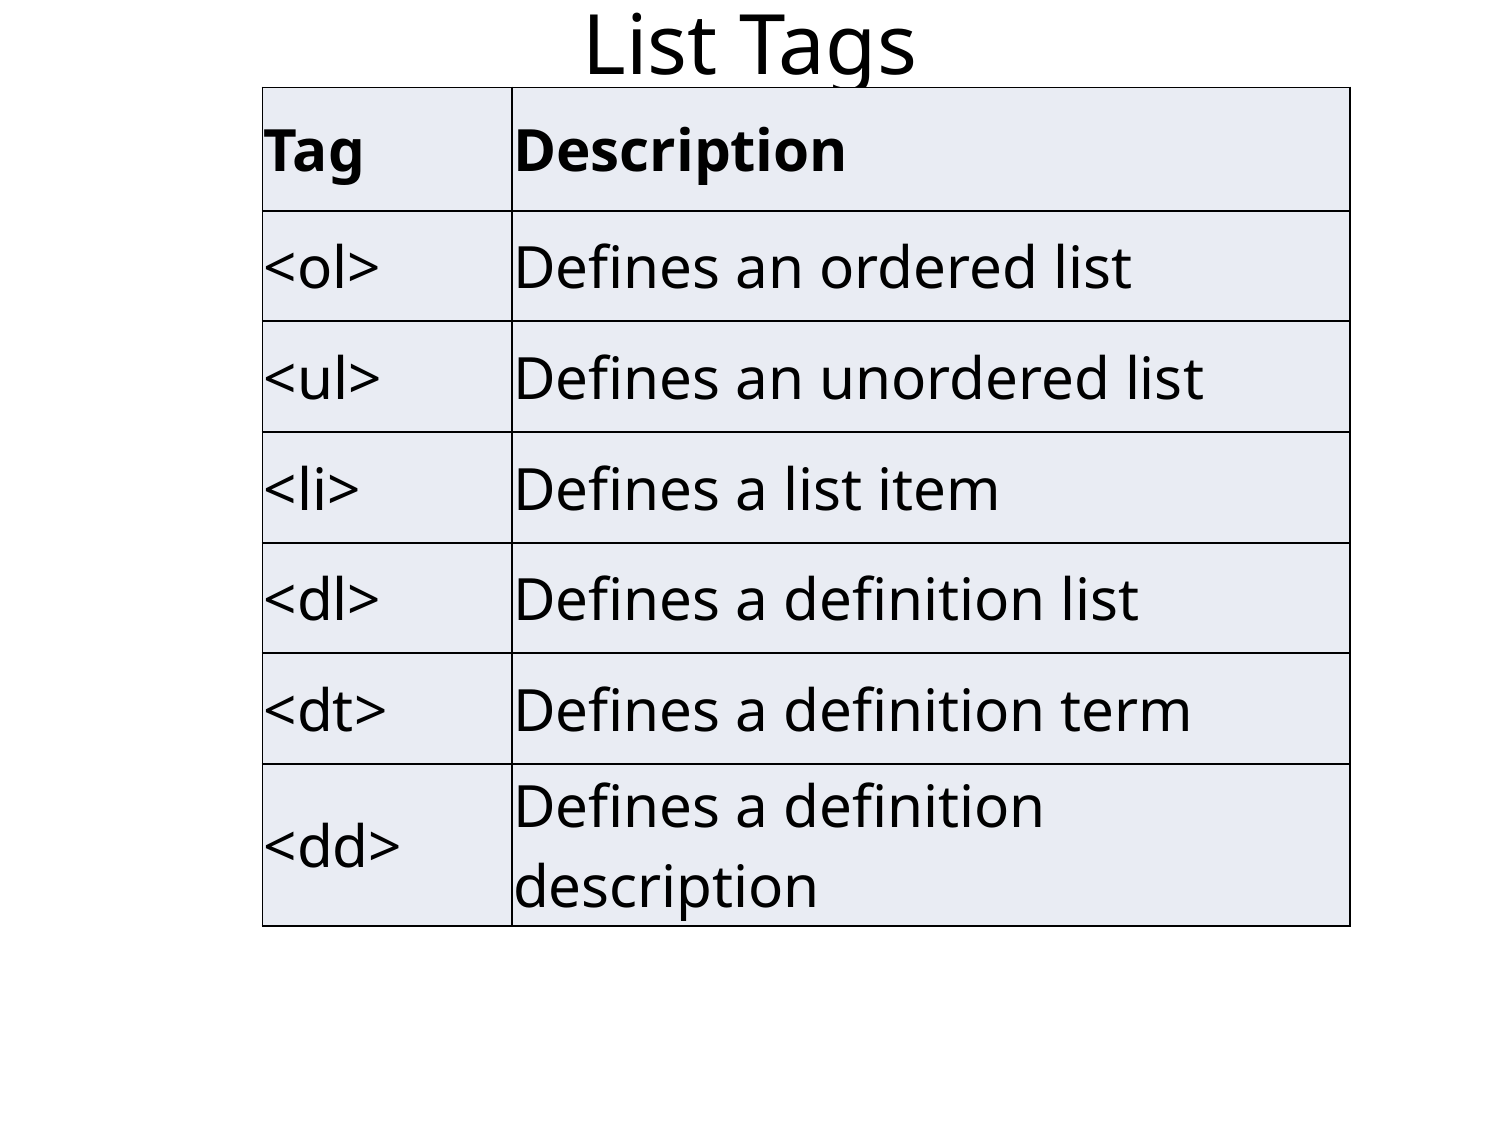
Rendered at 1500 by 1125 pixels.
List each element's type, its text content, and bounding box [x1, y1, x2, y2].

table_cell <dl> [263, 544, 511, 652]
table_cell Defines a definition description [513, 765, 1349, 925]
table_header Tag [263, 88, 511, 210]
table_cell Defines an unordered list [513, 322, 1349, 431]
table_cell <ol> [263, 212, 511, 320]
table_cell Defines a definition list [513, 544, 1349, 652]
table_cell <li> [263, 433, 511, 542]
table_cell <dt> [263, 654, 511, 763]
table_cell <ul> [263, 322, 511, 431]
table_cell Defines an ordered list [513, 212, 1349, 320]
table_cell Defines a list item [513, 433, 1349, 542]
table_cell Defines a definition term [513, 654, 1349, 763]
title List Tags [0, 7, 1500, 75]
table_cell <dd> [263, 765, 511, 925]
table_header Description [513, 88, 1349, 210]
